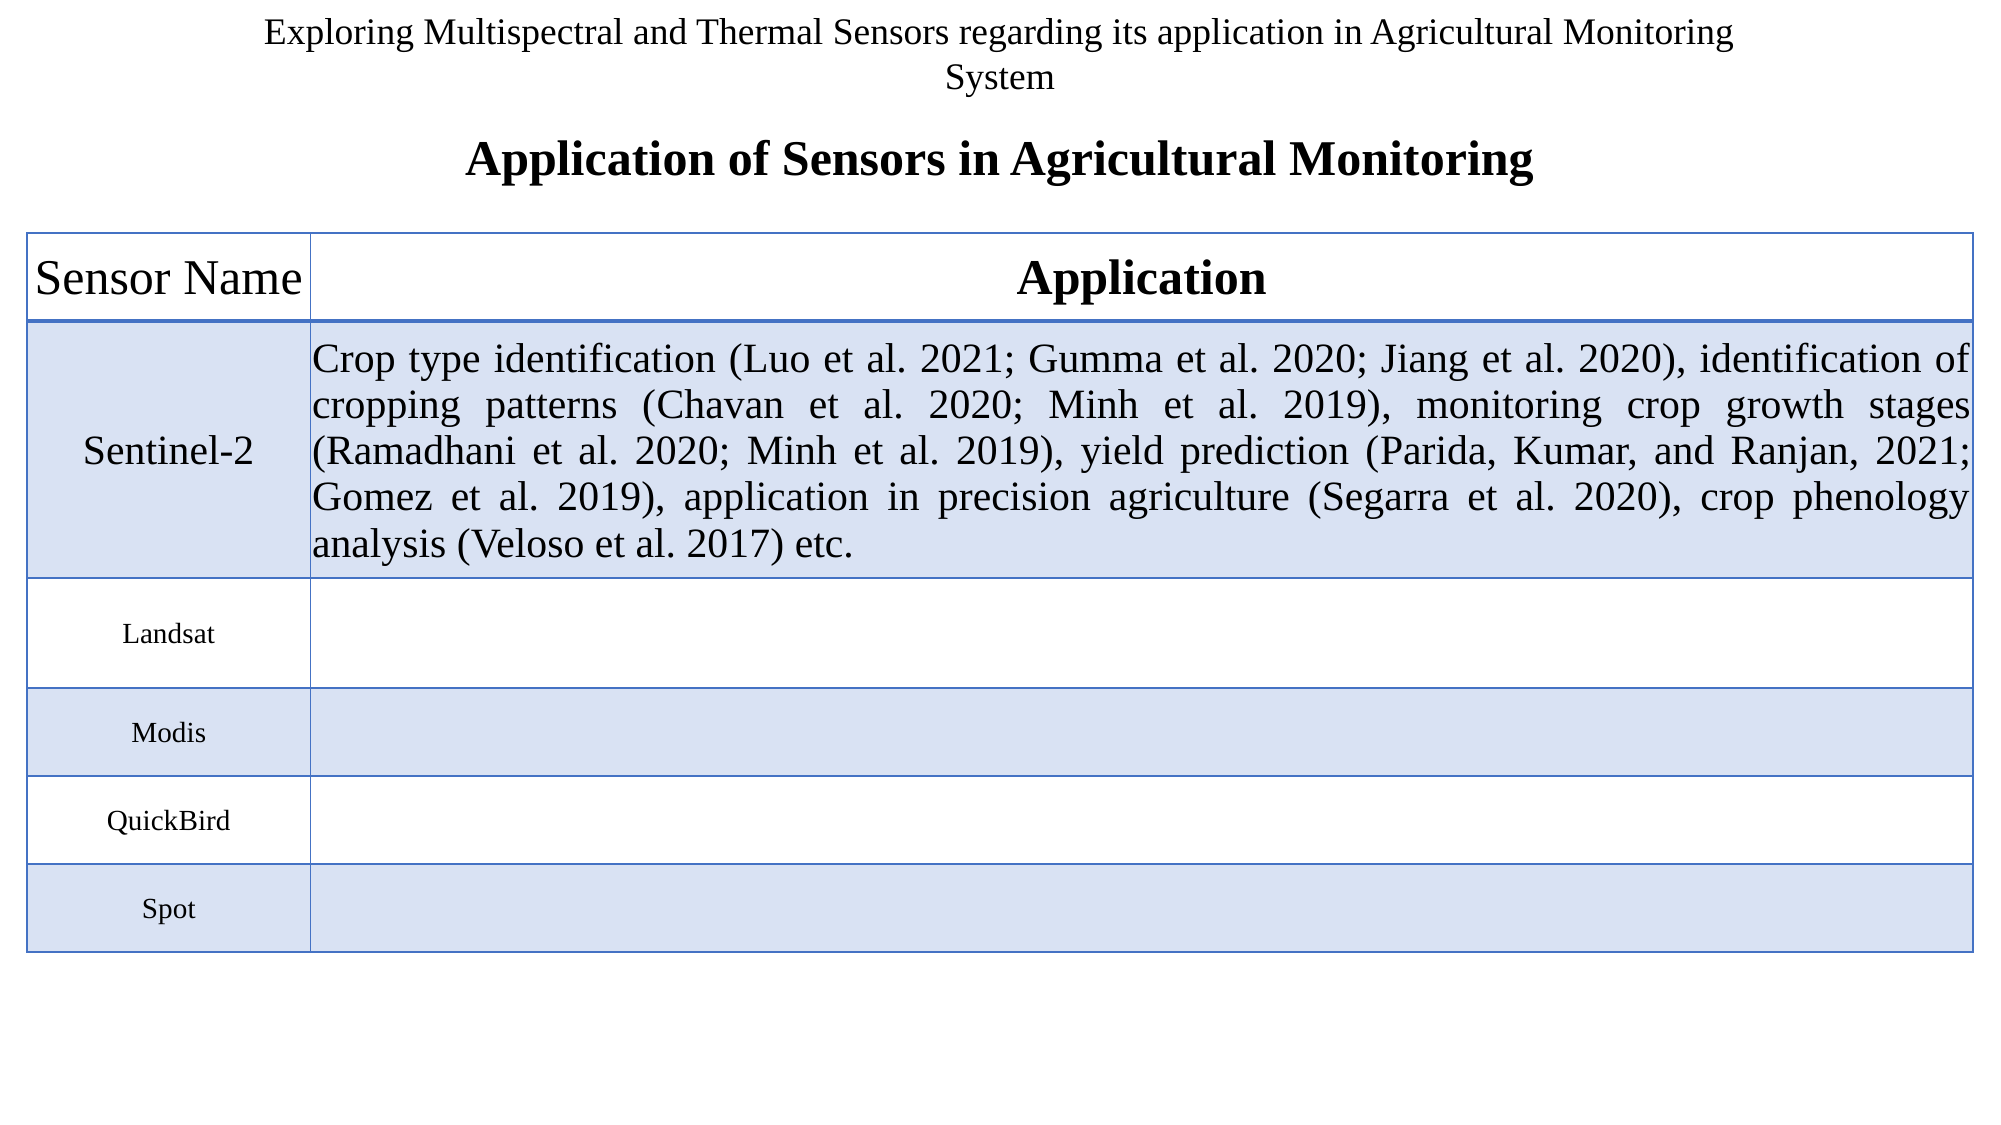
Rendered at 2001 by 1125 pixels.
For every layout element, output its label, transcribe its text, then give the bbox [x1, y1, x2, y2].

table_cell [311, 777, 1972, 863]
table_cell Spot [28, 865, 310, 951]
table_cell Modis [28, 689, 310, 775]
table_header Sensor Name [28, 234, 310, 319]
table_cell QuickBird [28, 777, 310, 863]
table_header Application [311, 234, 1972, 319]
table_cell Sentinel-2 [28, 323, 310, 577]
table_cell [311, 689, 1972, 775]
table_cell Crop type identification (Luo et al. 2021; Gumma et al. 2020; Jiang et al. 2020), identification of cropping patterns (Chavan et al. 2020; Minh et al. 2019), monitoring crop growth stages (Ramadhani et al. 2020; Minh et al. 2019), yield prediction (Parida, Kumar, and Ranjan, 2021; Gomez et al. 2019), application in precision agriculture (Segarra et al. 2020), crop phenology analysis (Veloso et al. 2017) etc. [311, 323, 1972, 577]
table_cell Landsat [28, 579, 310, 687]
table_cell [311, 579, 1972, 687]
table_cell [311, 865, 1972, 951]
text_box Exploring Multispectral and Thermal Sensors regarding its application in Agricultural Monitoring System [190, 0, 1810, 105]
text_box Application of Sensors in Agricultural Monitoring [144, 117, 1856, 193]
